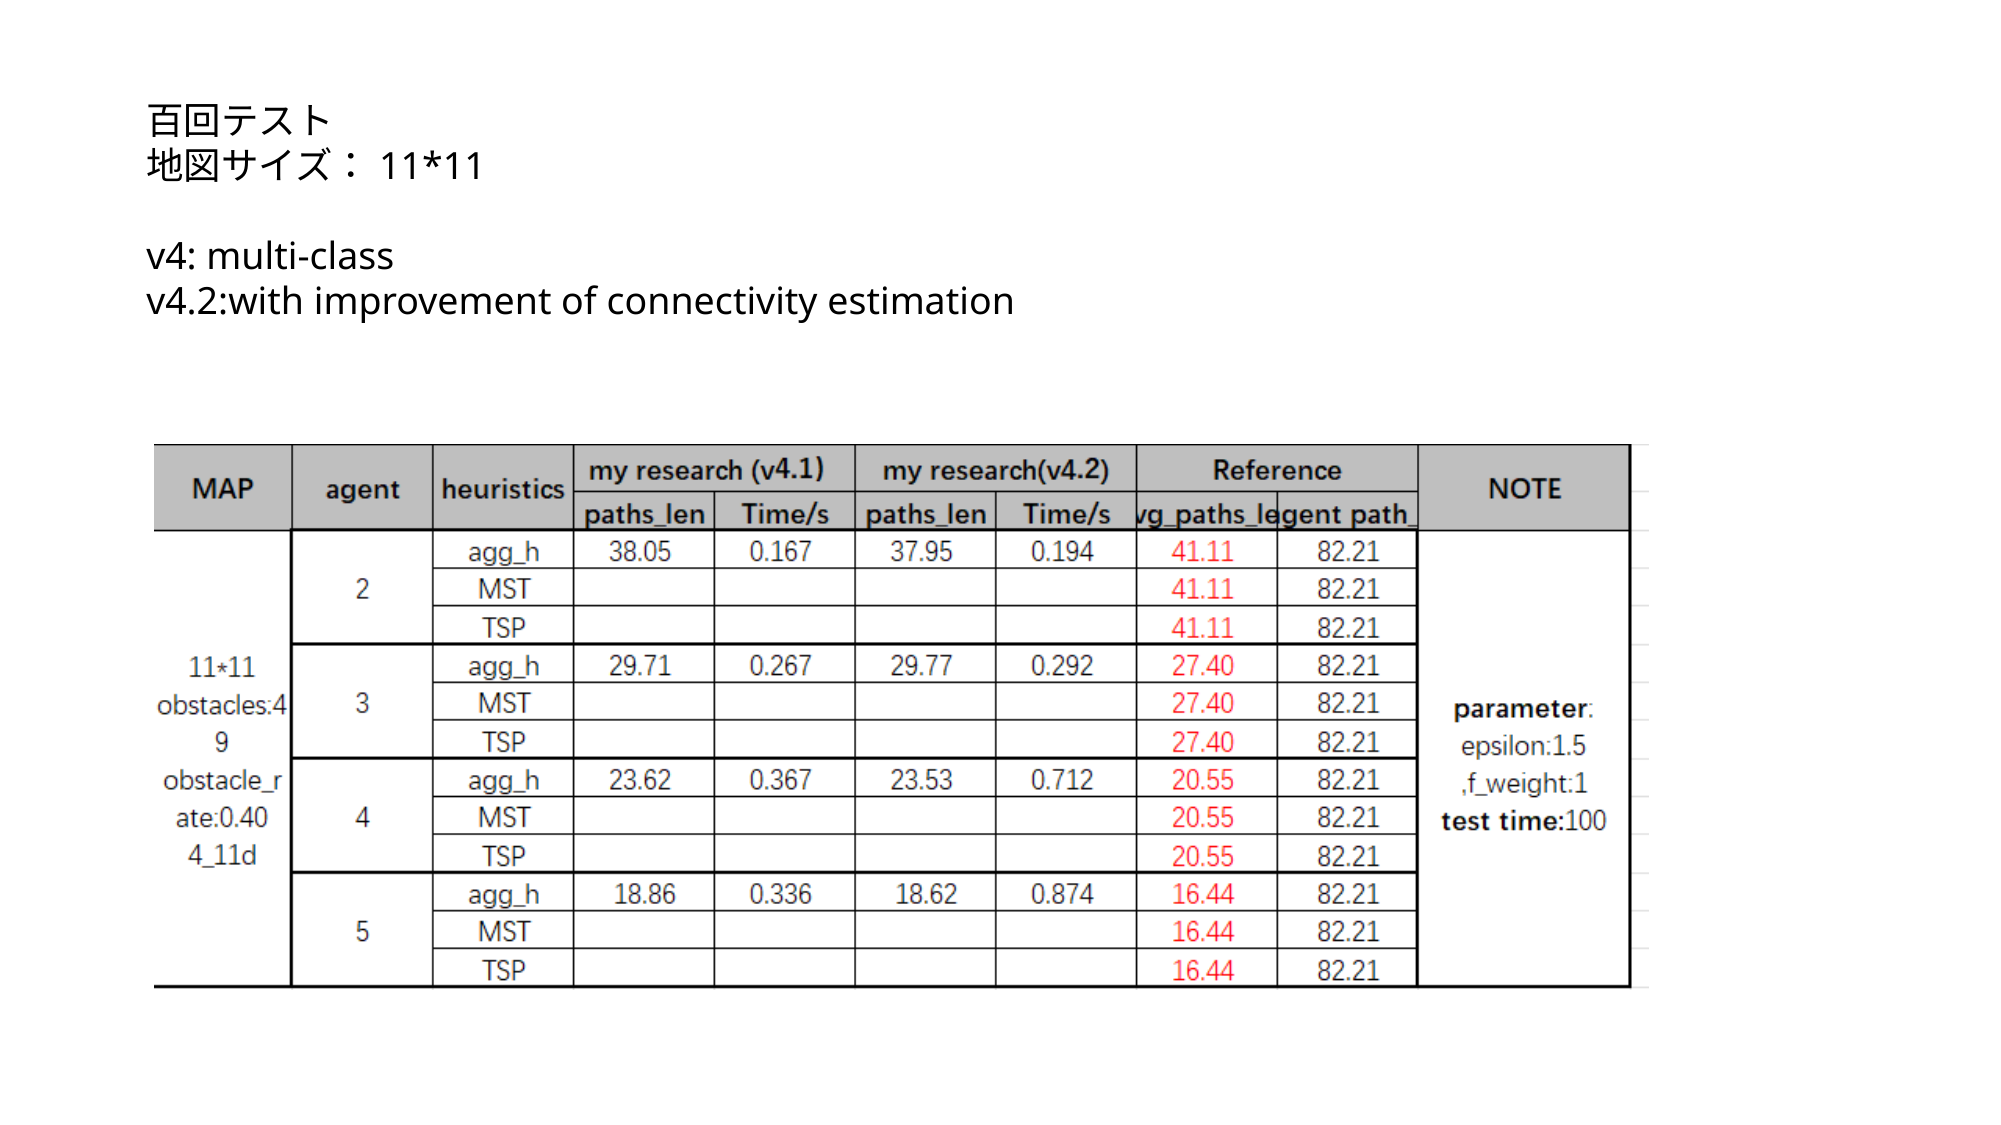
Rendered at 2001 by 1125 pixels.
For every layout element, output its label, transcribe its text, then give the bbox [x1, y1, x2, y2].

picture [154, 444, 1649, 990]
text_box 百回テスト 地図サイズ：11*11 v4: multi-class v4.2:with improvement of connectivity estimation [131, 89, 1084, 330]
